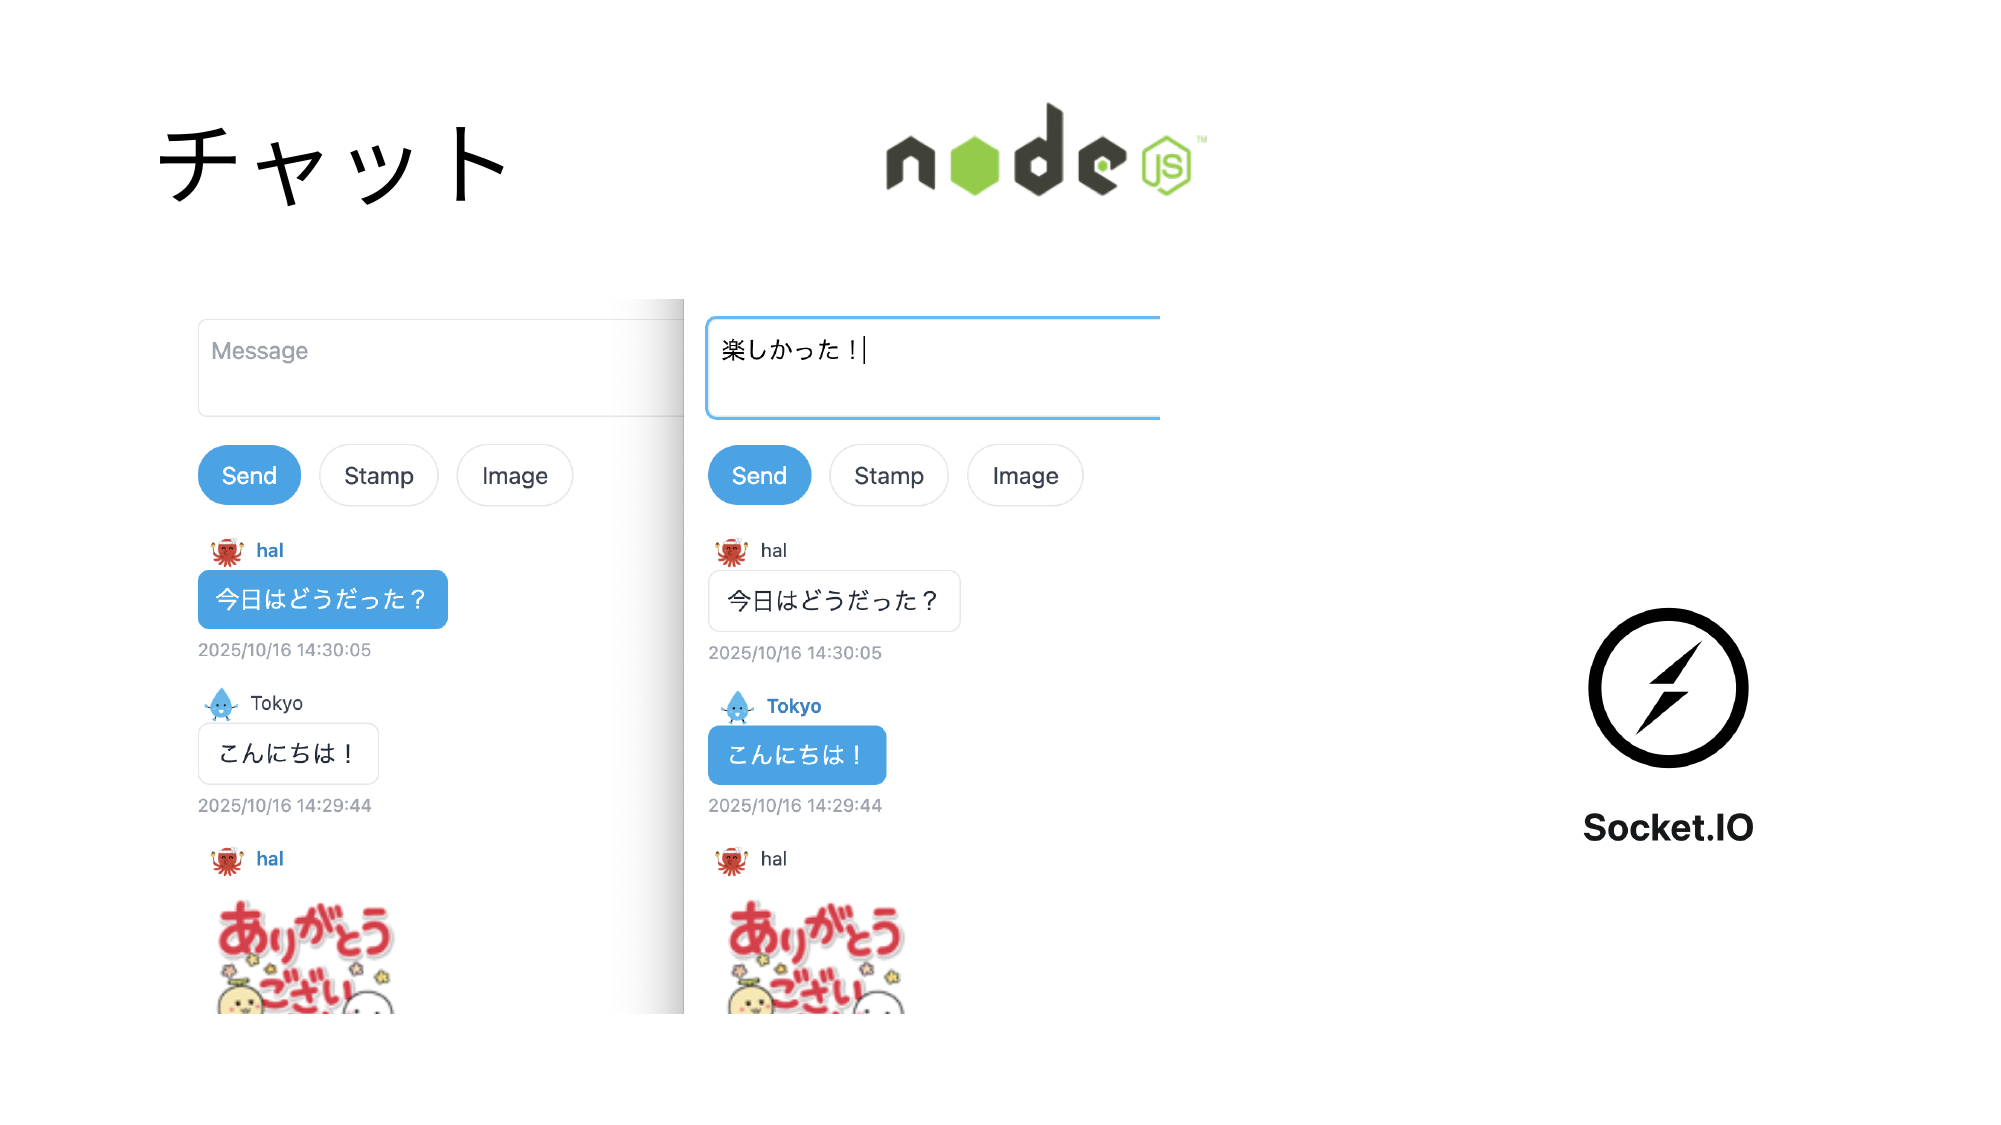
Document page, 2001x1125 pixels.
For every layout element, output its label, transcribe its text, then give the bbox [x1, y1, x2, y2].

title チャット [137, 59, 1863, 278]
picture [878, 59, 1212, 241]
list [177, 298, 1161, 1014]
picture [1534, 597, 1822, 862]
